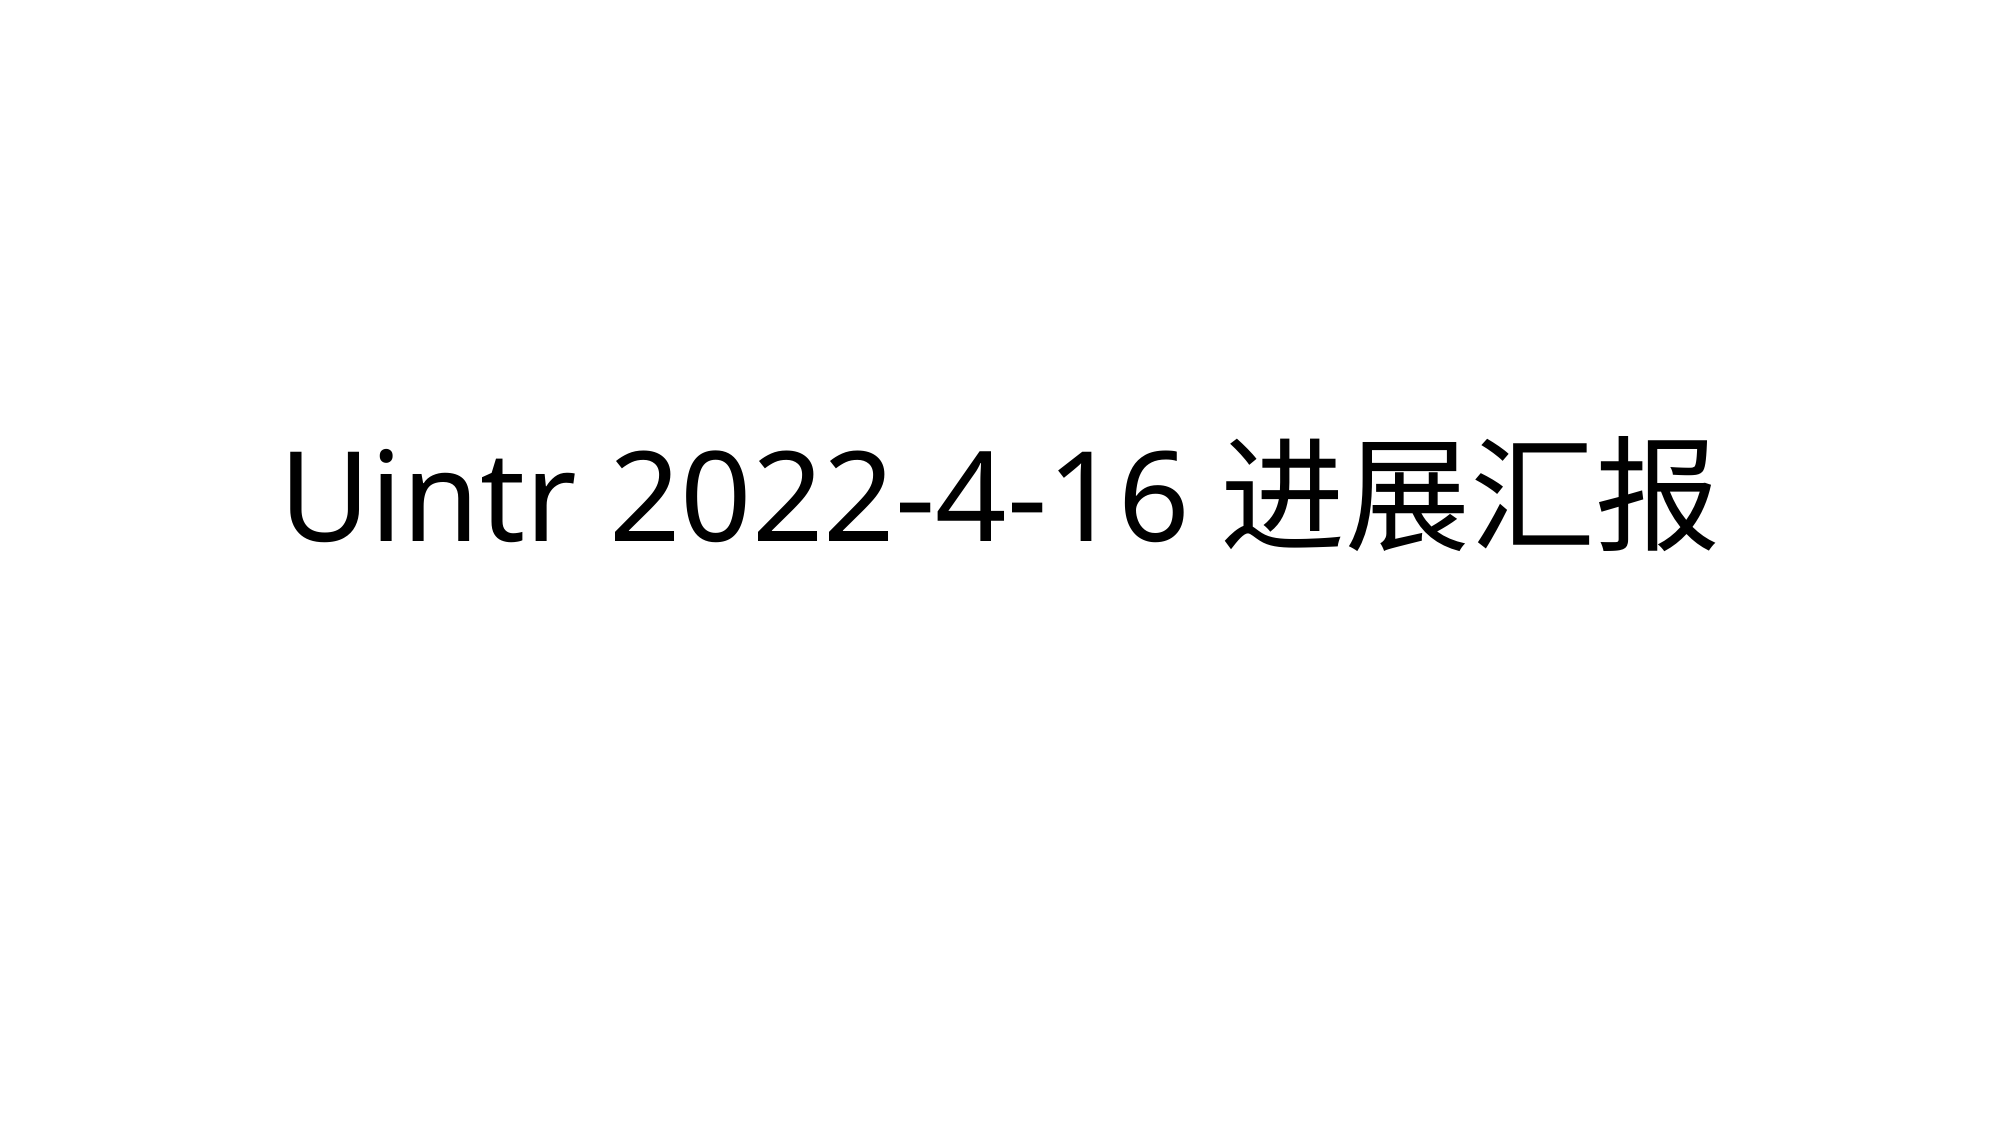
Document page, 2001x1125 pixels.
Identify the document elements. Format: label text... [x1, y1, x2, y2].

title Uintr 2022-4-16进展汇报 [249, 184, 1750, 576]
